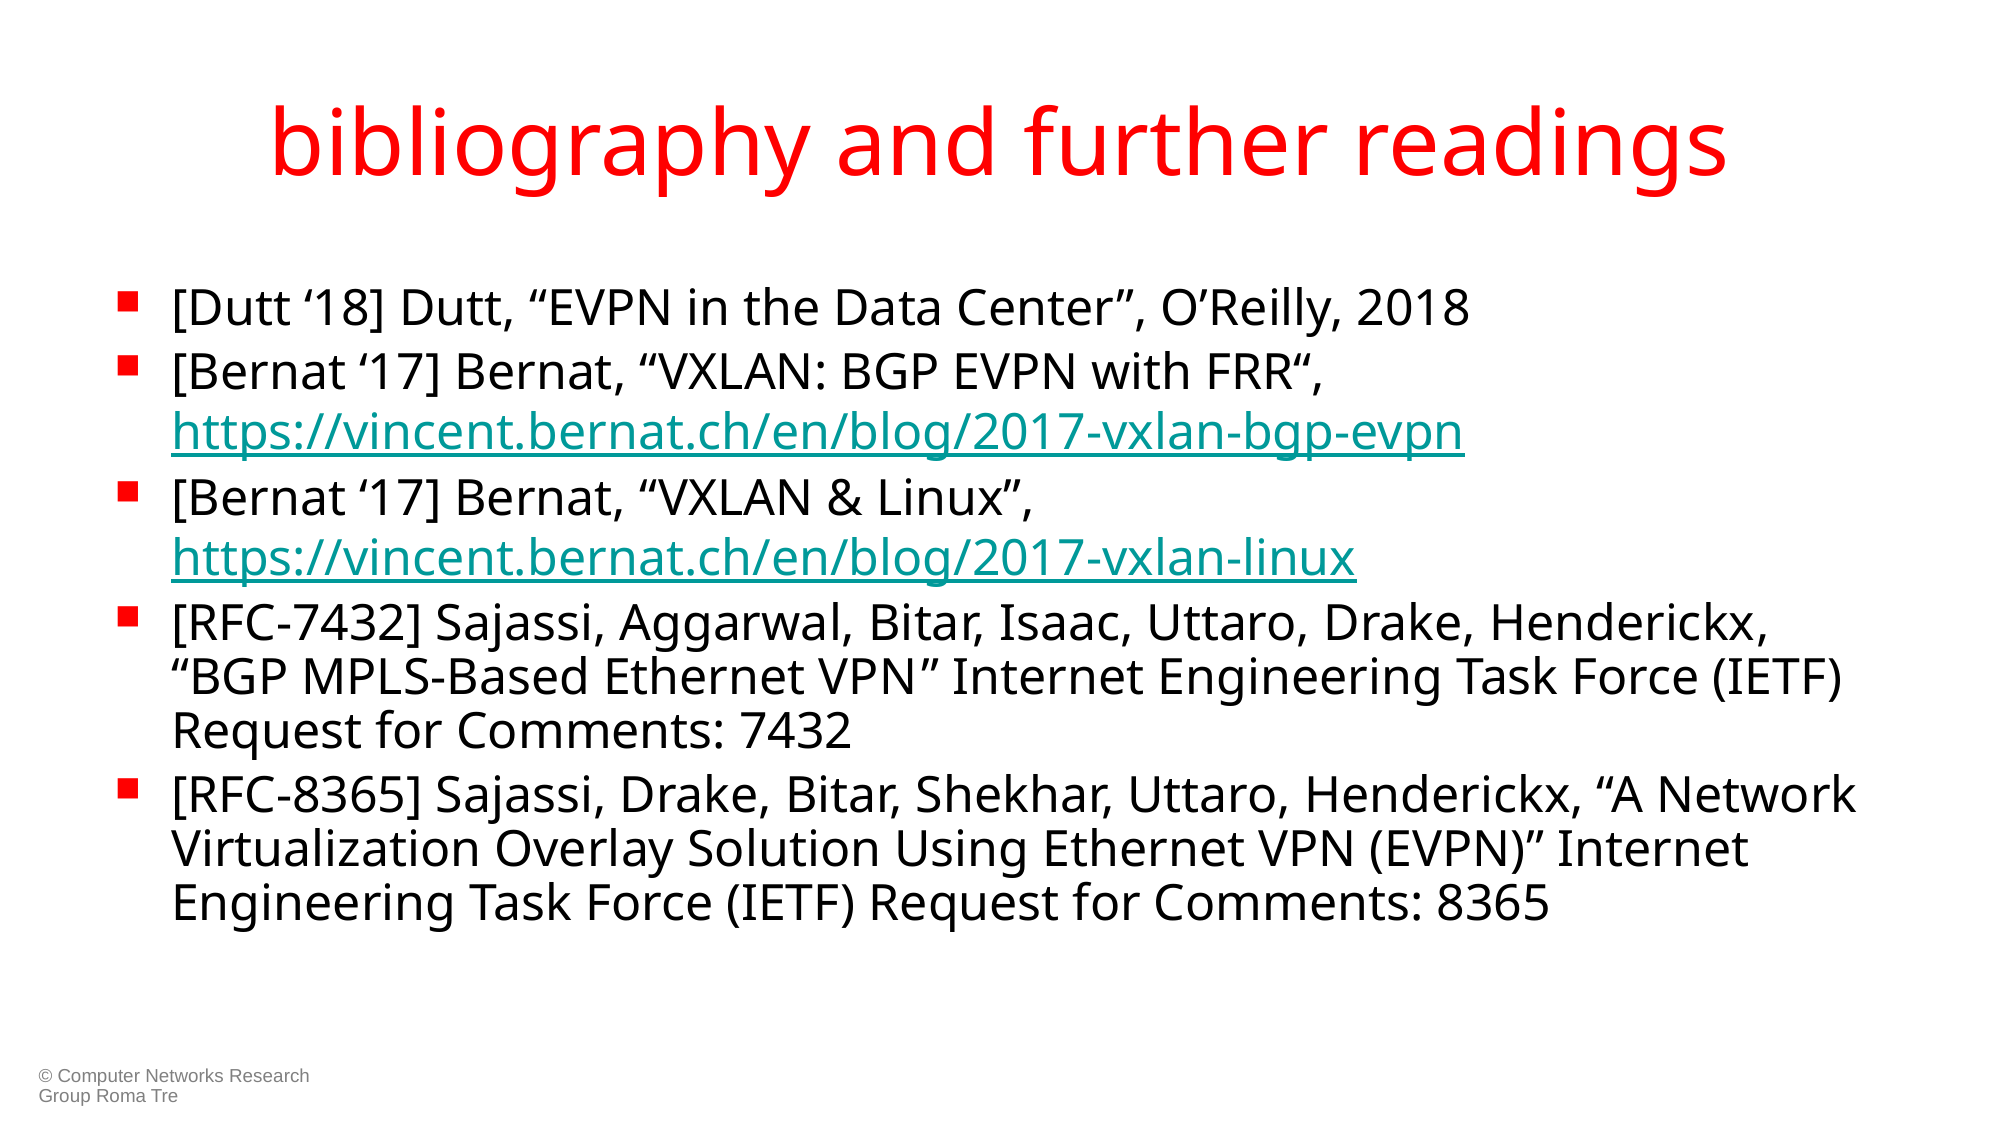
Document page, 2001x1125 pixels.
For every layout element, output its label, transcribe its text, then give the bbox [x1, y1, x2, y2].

list [Dutt ‘18] Dutt, “EVPN in the Data Center”, O’Reilly, 2018 [Bernat ‘17] Bernat, “VXLAN: BGP EVPN with FRR“, https://vincent.bernat.ch/en/blog/2017-vxlan-bgp-evpn [Bernat ‘17] Bernat, “VXLAN & Linux”, https://vincent.bernat.ch/en/blog/2017-vxlan-linux [RFC-7432] Sajassi, Aggarwal, Bitar, Isaac, Uttaro, Drake, Henderickx, “BGP MPLS-Based Ethernet VPN ” Internet Engineering Task Force (IETF) Request for Comments: 7432 [RFC-8365] Sajassi, Drake, Bitar, Shekhar, Uttaro, Henderickx, “A Network Virtualization Overlay Solution Using Ethernet VPN (EVPN)” Internet Engineering Task Force (IETF) Request for Comments: 8365 [99, 275, 1900, 1125]
title bibliography and further readings [99, 45, 1900, 233]
